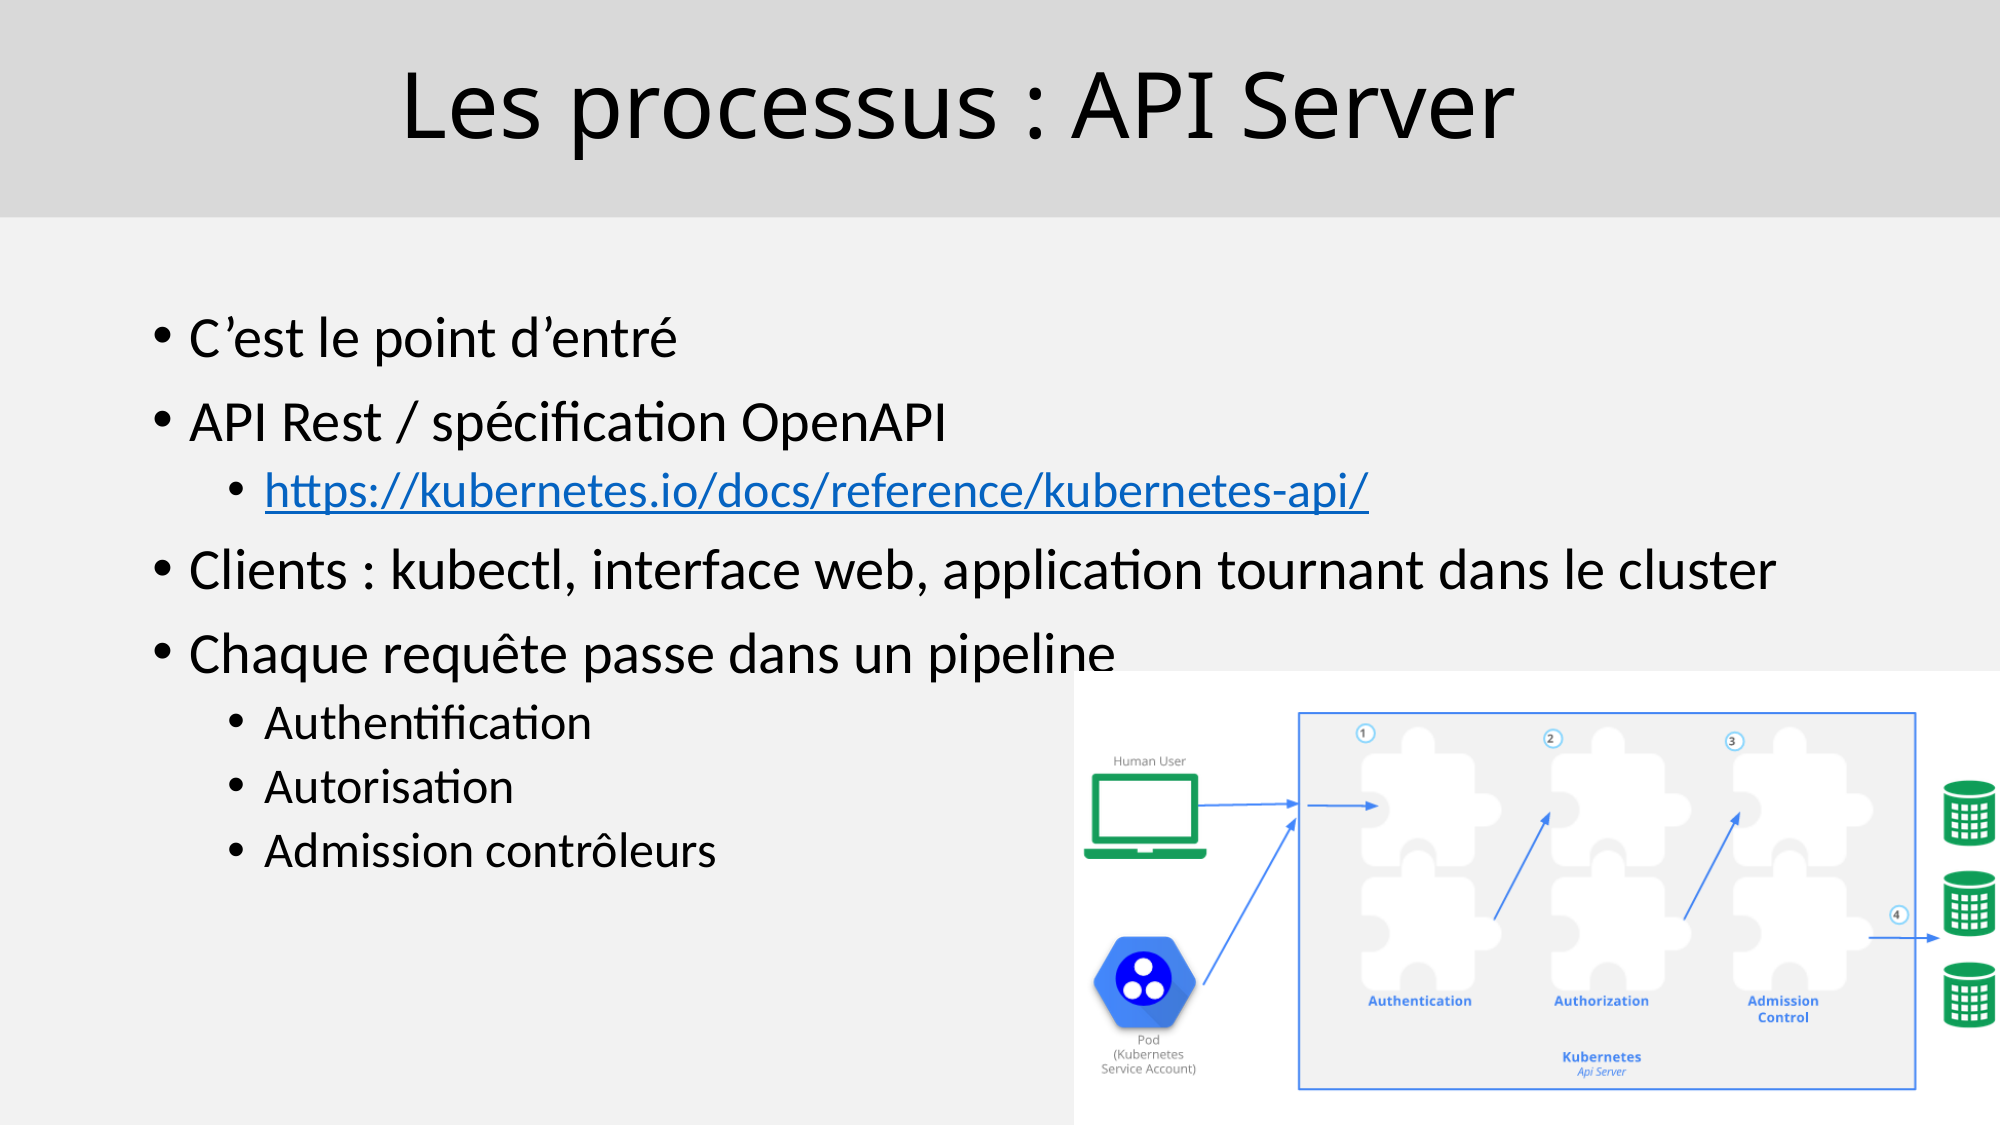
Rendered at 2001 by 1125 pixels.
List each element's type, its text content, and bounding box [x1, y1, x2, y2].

list C’est le point d’entré API Rest / spécification OpenAPI https://kubernetes.io/docs/reference/kubernetes-api/ Clients : kubectl, interface web, application tournant dans le cluster Chaque requête passe dans un pipeline Authentification Autorisation Admission contrôleurs [137, 299, 1863, 1014]
picture [1074, 671, 2000, 1125]
title Les processus : API Server [0, 0, 2000, 218]
